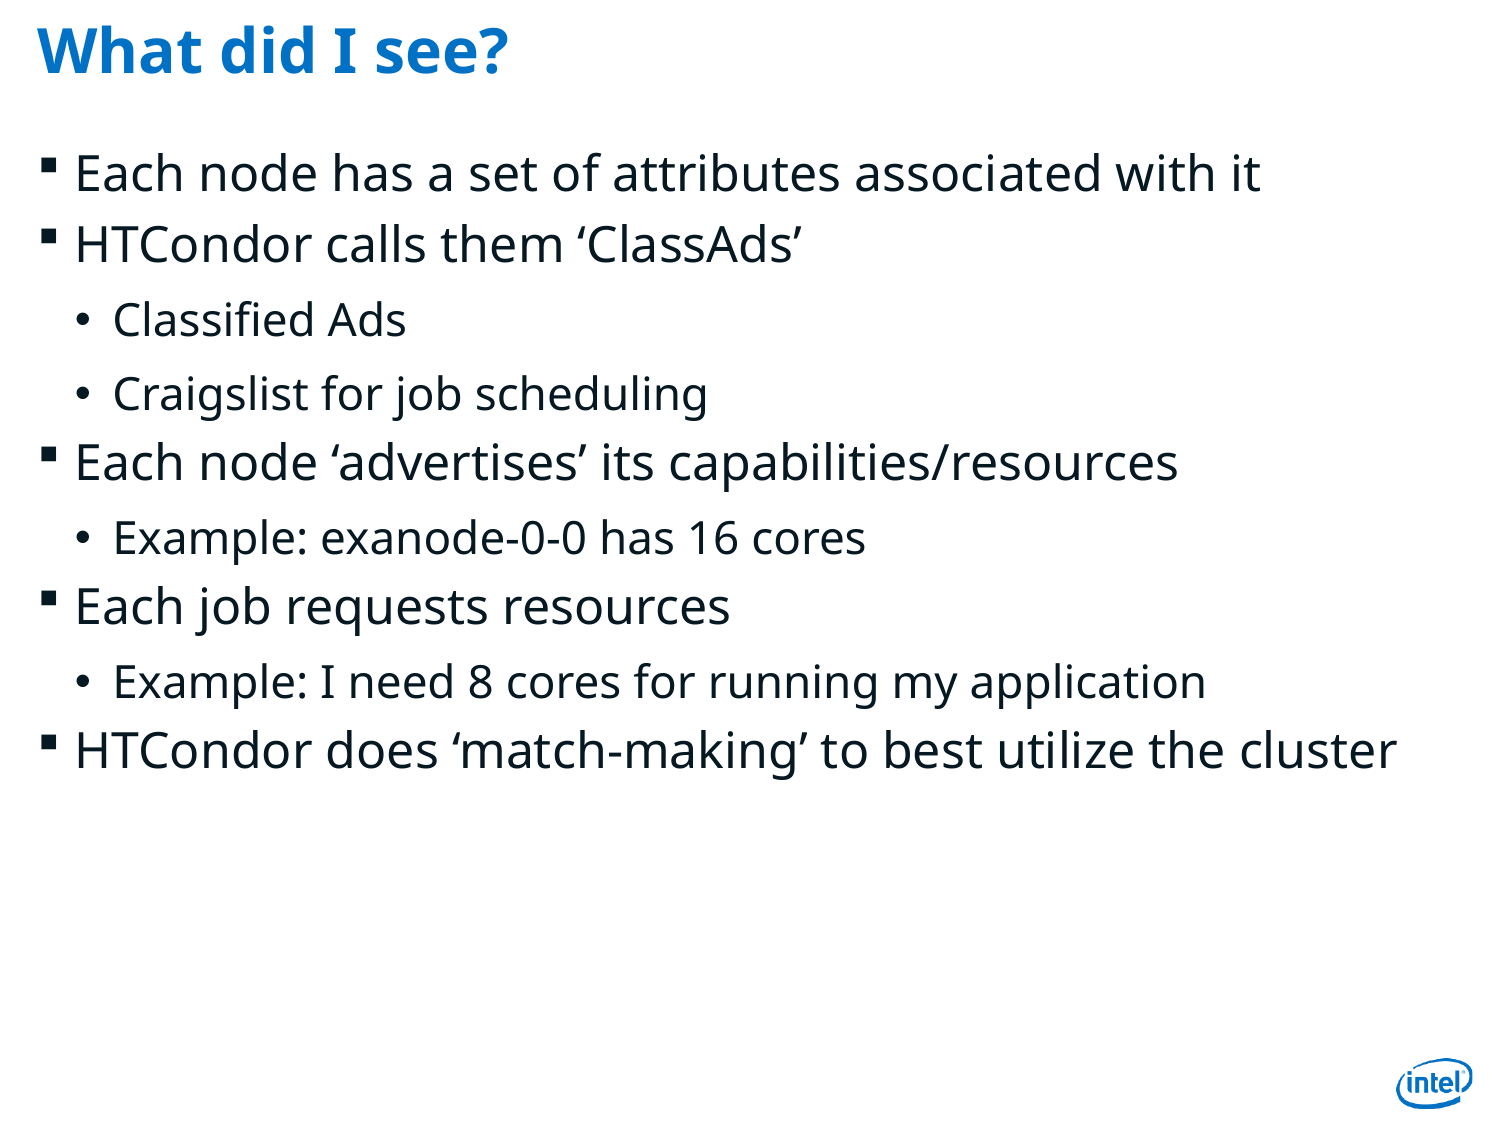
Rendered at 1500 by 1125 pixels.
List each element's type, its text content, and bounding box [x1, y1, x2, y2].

list Each node has a set of attributes associated with it HTCondor calls them ‘ClassAds’ Classified Ads Craigslist for job scheduling Each node ‘advertises’ its capabilities/resources Example: exanode-0-0 has 16 cores Each job requests resources Example: I need 8 cores for running my application HTCondor does ‘match-making’ to best utilize the cluster [37, 141, 1475, 1038]
picture [1396, 1058, 1473, 1109]
title What did I see? [37, 23, 1475, 113]
